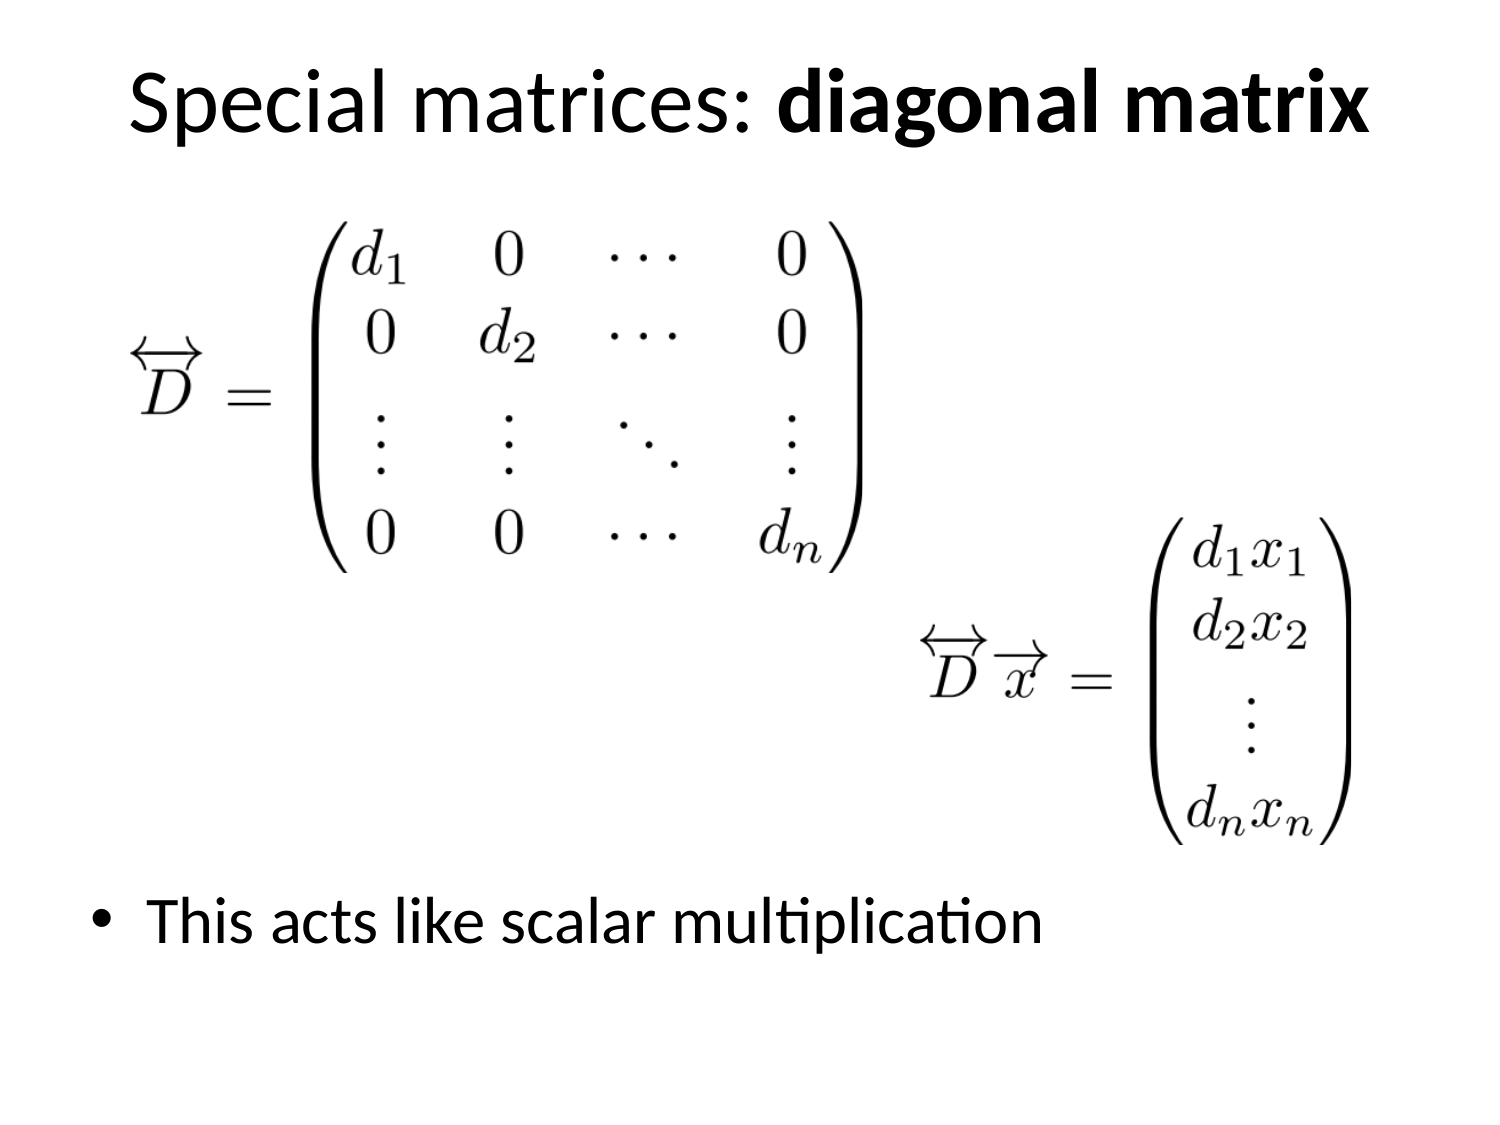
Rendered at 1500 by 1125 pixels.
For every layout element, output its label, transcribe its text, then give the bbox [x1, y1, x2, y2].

picture [129, 221, 863, 573]
picture [919, 516, 1352, 845]
list This acts like scalar multiplication [75, 869, 1425, 1005]
title Special matrices: diagonal matrix [75, 32, 1425, 160]
